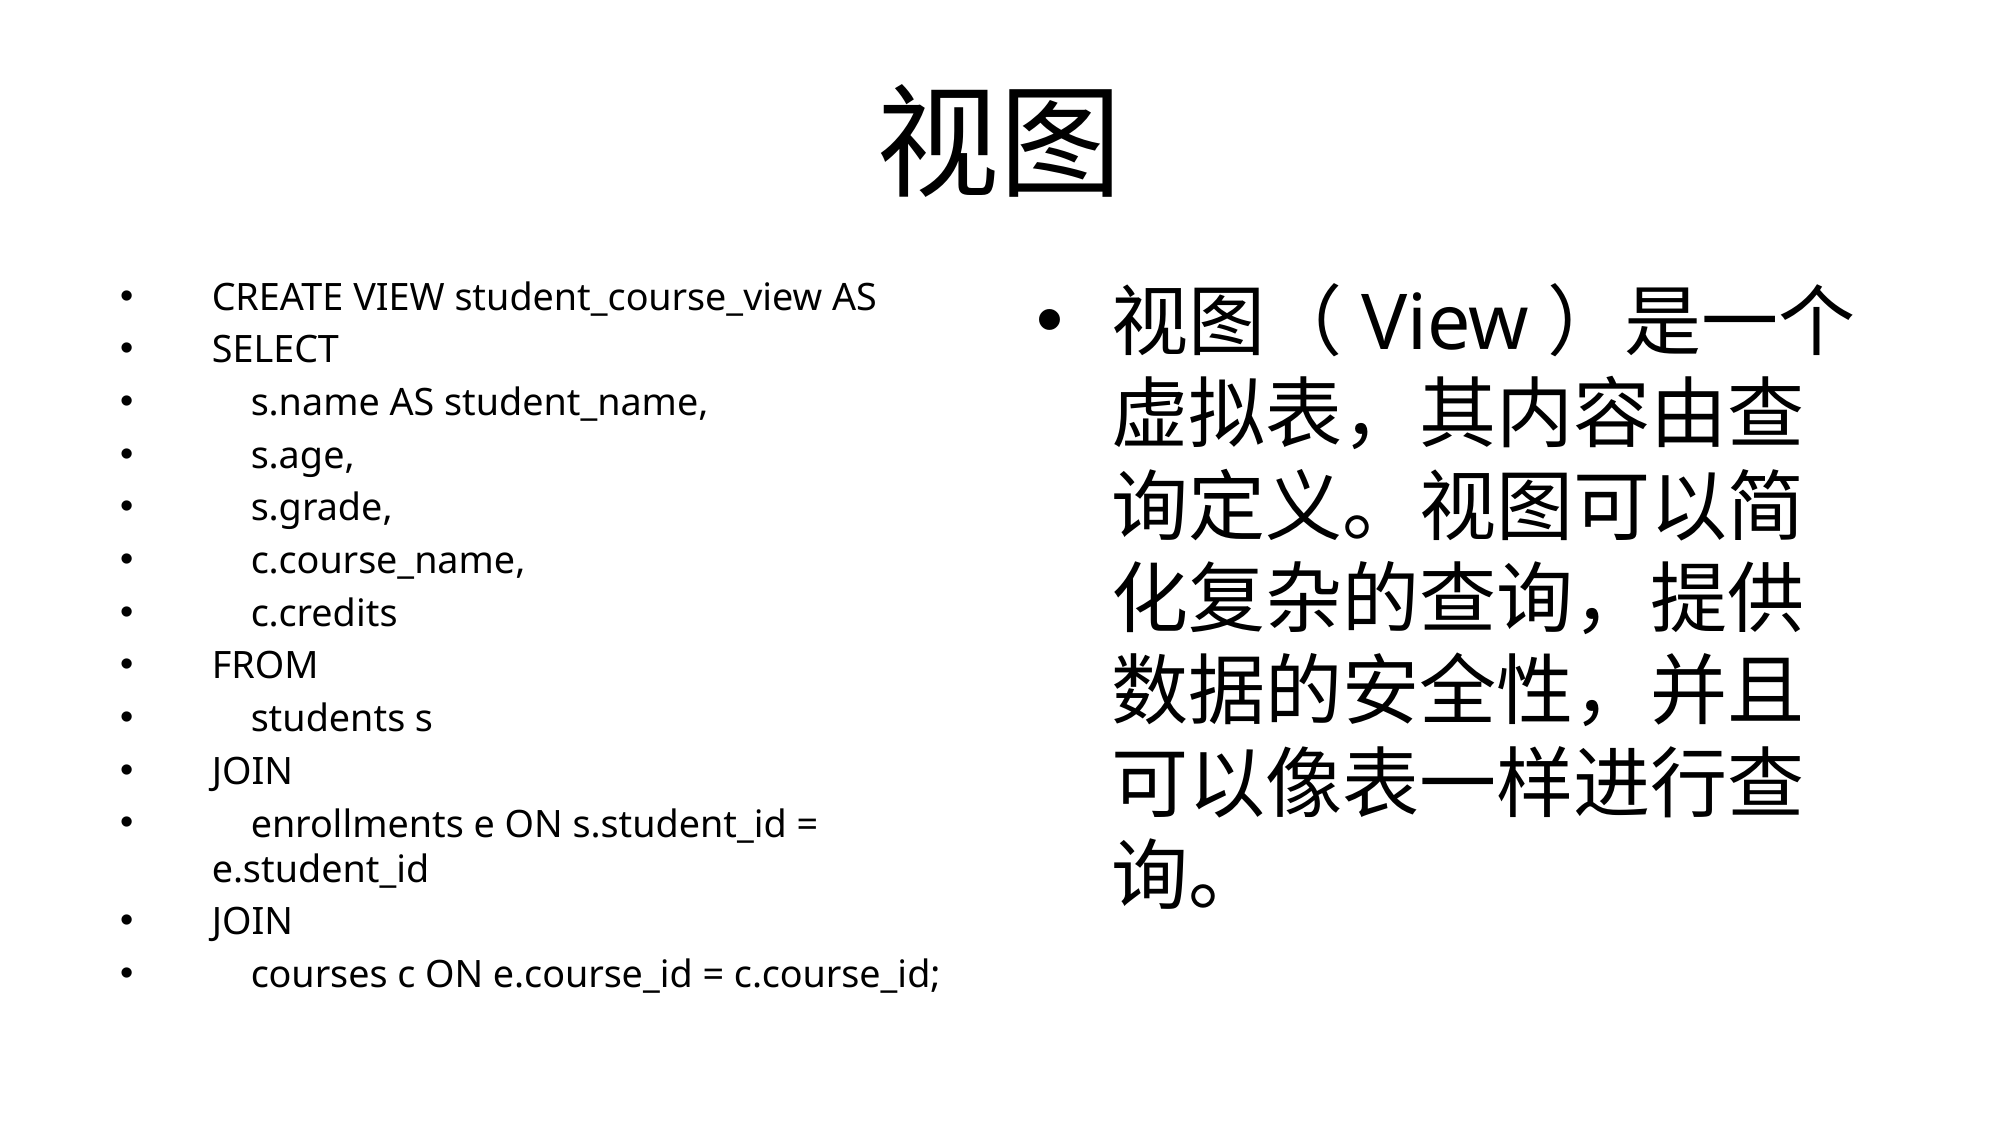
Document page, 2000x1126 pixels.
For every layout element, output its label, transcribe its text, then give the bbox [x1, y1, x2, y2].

list CREATE VIEW student_course_view AS SELECT s.name AS student_name, s.age, s.grade, c.course_name, c.credits FROM students s JOIN enrollments e ON s.student_id = e.student_id JOIN courses c ON e.course_id = c.course_id; [99, 262, 984, 1006]
list 视图（View）是一个虚拟表，其内容由查询定义。视图可以简化复杂的查询，提供数据的安全性，并且可以像表一样进行查询。 [1016, 262, 1900, 1006]
title 视图 [99, 45, 1900, 233]
